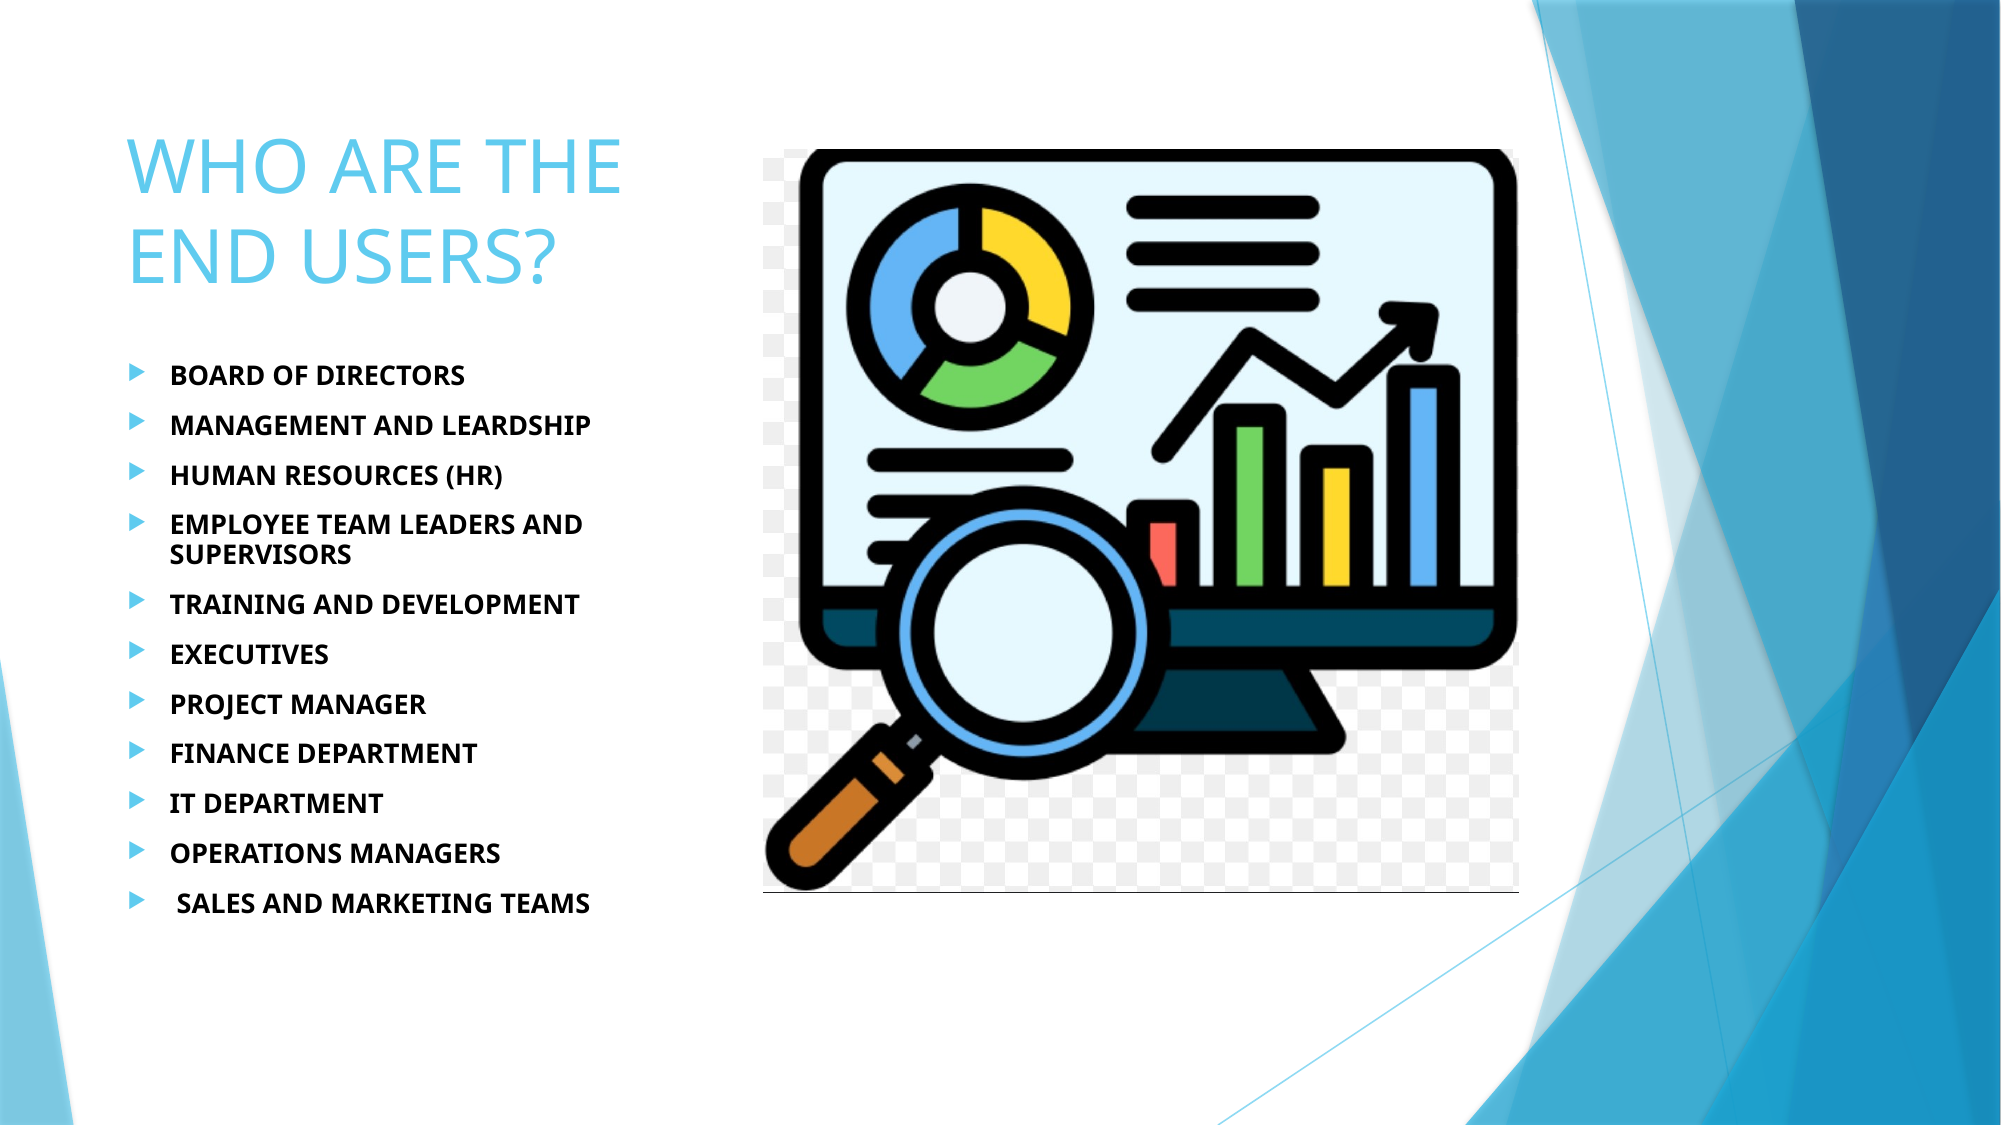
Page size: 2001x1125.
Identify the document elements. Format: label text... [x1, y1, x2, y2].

picture [762, 148, 1519, 894]
list BOARD OF DIRECTORS MANAGEMENT AND LEARDSHIP HUMAN RESOURCES (HR) EMPLOYEE TEAM LEADERS AND SUPERVISORS TRAINING AND DEVELOPMENT EXECUTIVES PROJECT MANAGER FINANCE DEPARTMENT IT DEPARTMENT OPERATIONS MANAGERS SALES AND MARKETING TEAMS [112, 354, 723, 939]
title WHO ARE THE END USERS? [111, 99, 723, 317]
